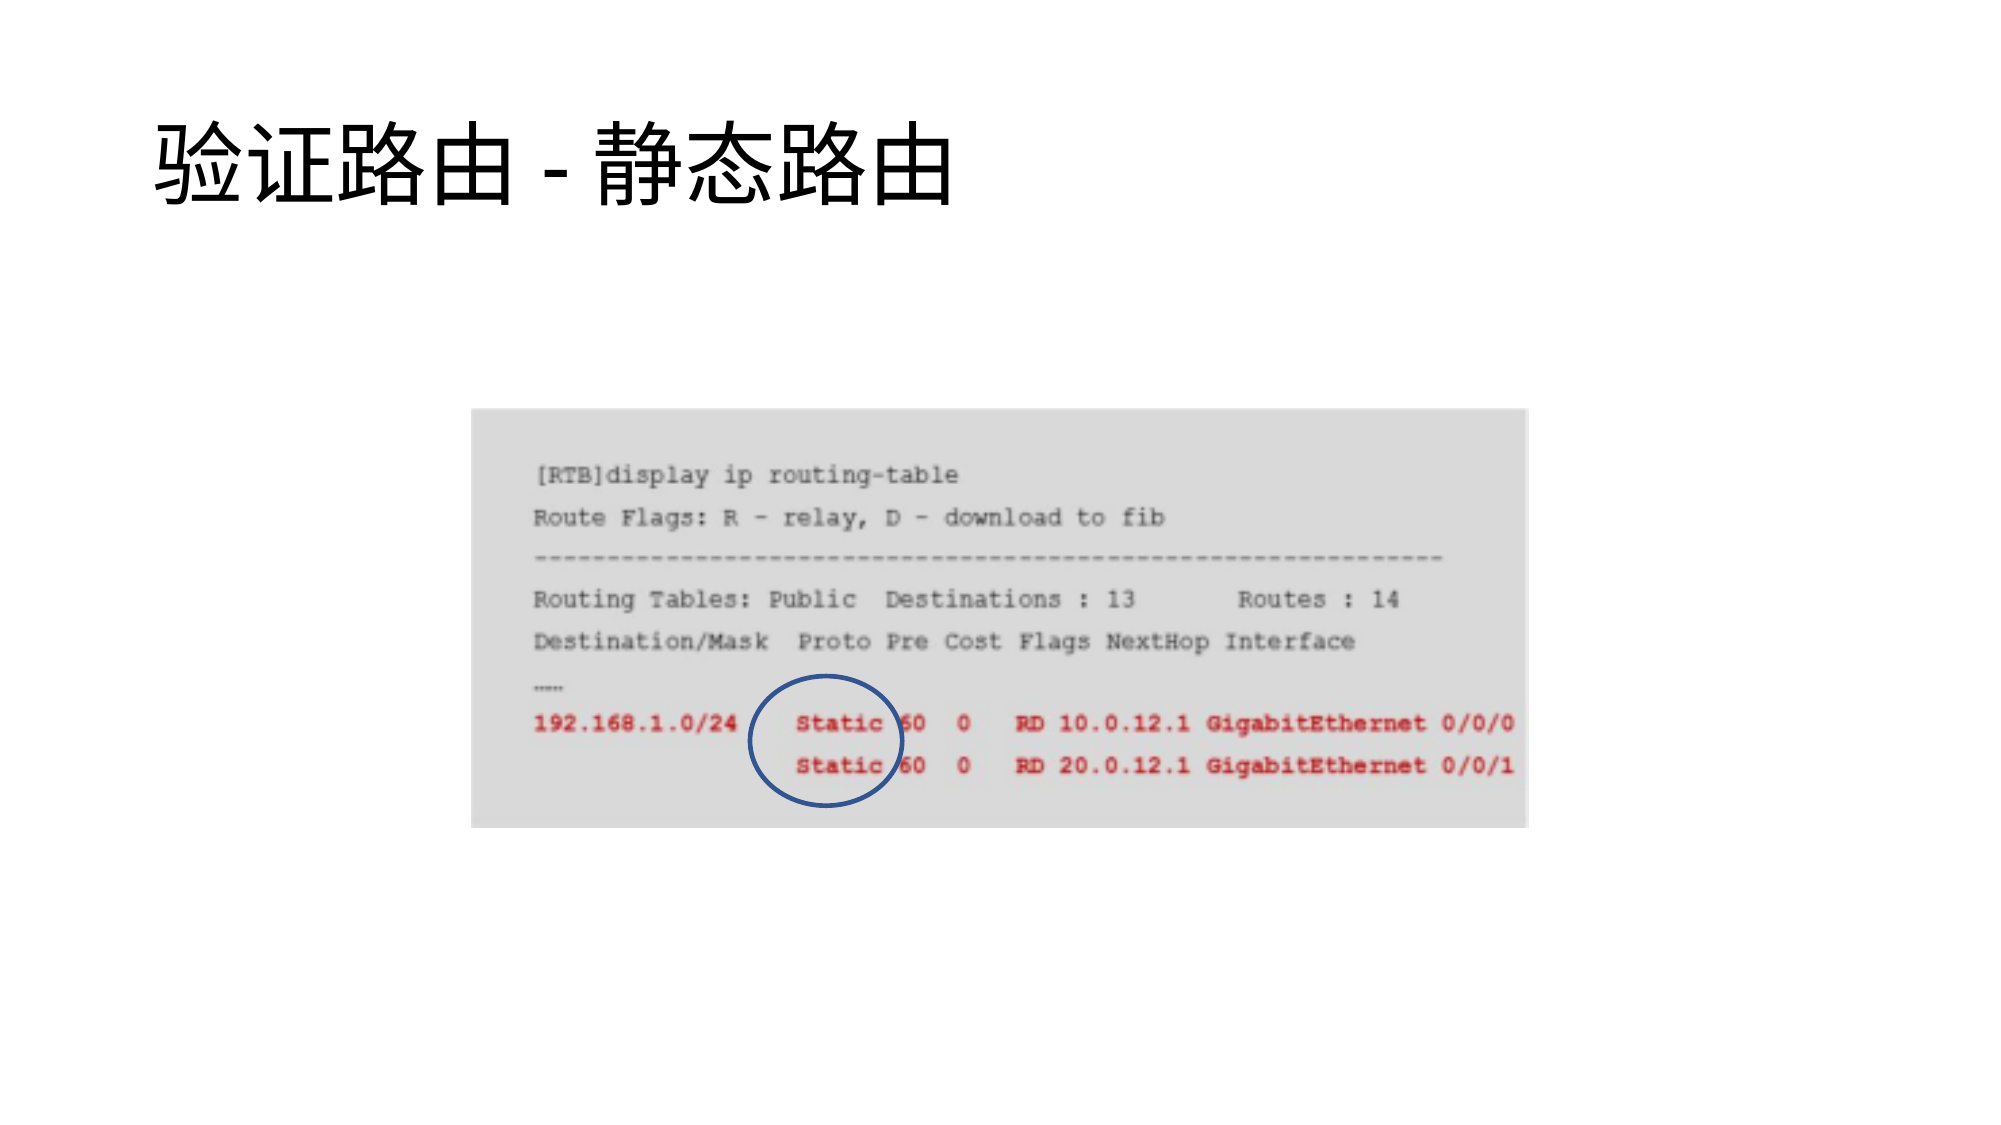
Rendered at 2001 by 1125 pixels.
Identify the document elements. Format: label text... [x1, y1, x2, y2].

title 验证路由-静态路由 [137, 59, 1863, 278]
picture [471, 408, 1529, 828]
